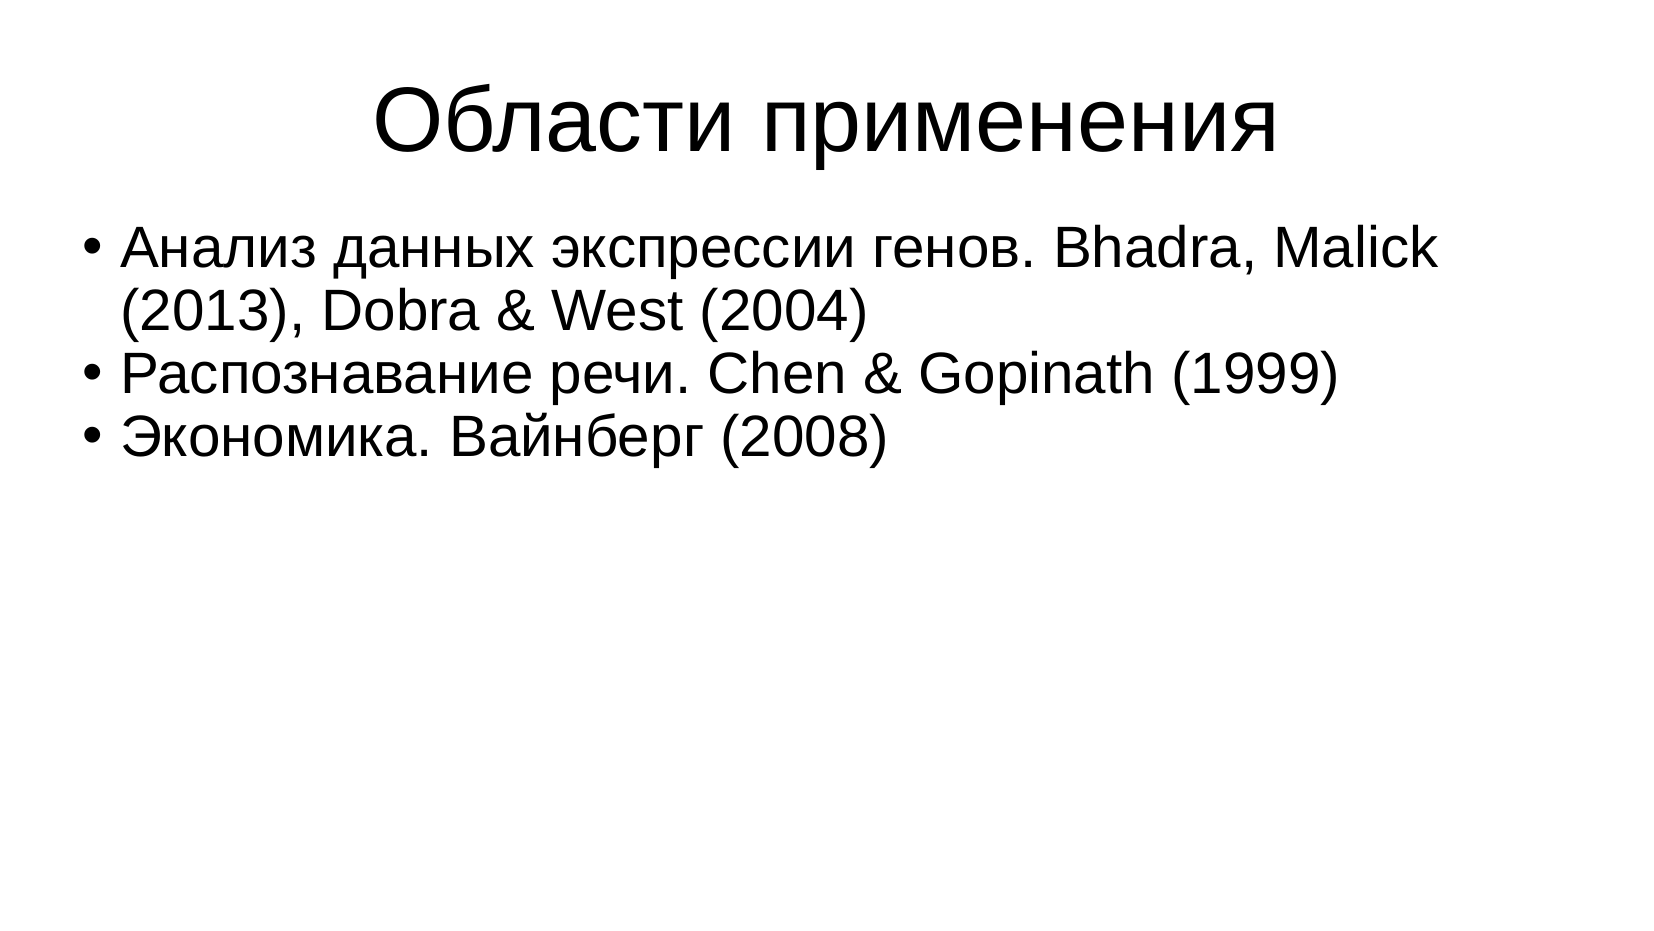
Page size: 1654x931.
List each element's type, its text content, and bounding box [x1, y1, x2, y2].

text_box Анализ данных экспрессии генов. Bhadra, Malick (2013), Dobra & West (2004) Распознавание речи. Chen & Gopinath (1999) Экономика. Вайнберг (2008) [82, 217, 1571, 757]
text_box Области применения [82, 12, 1571, 217]
